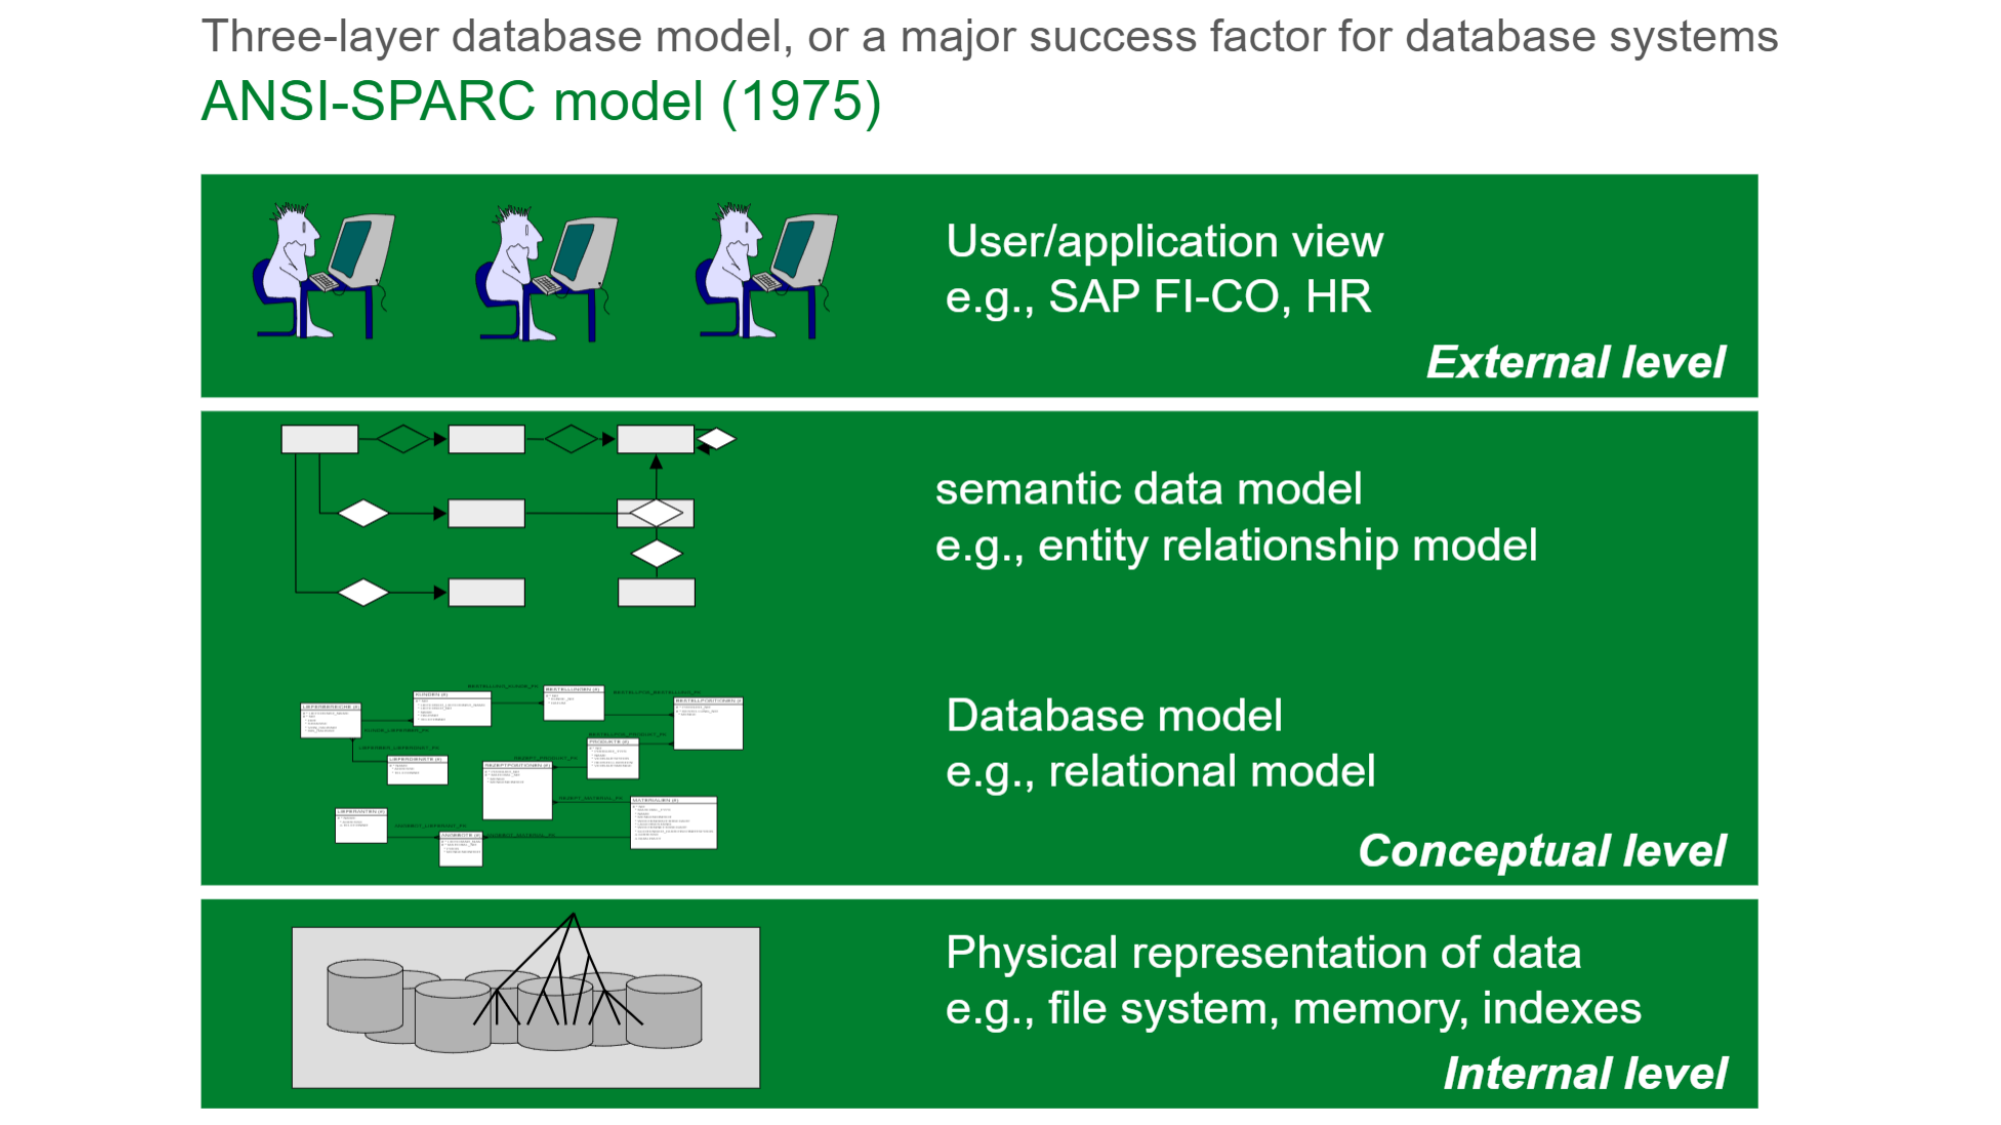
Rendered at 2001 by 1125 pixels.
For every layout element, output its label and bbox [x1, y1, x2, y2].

picture [180, 0, 1820, 1125]
